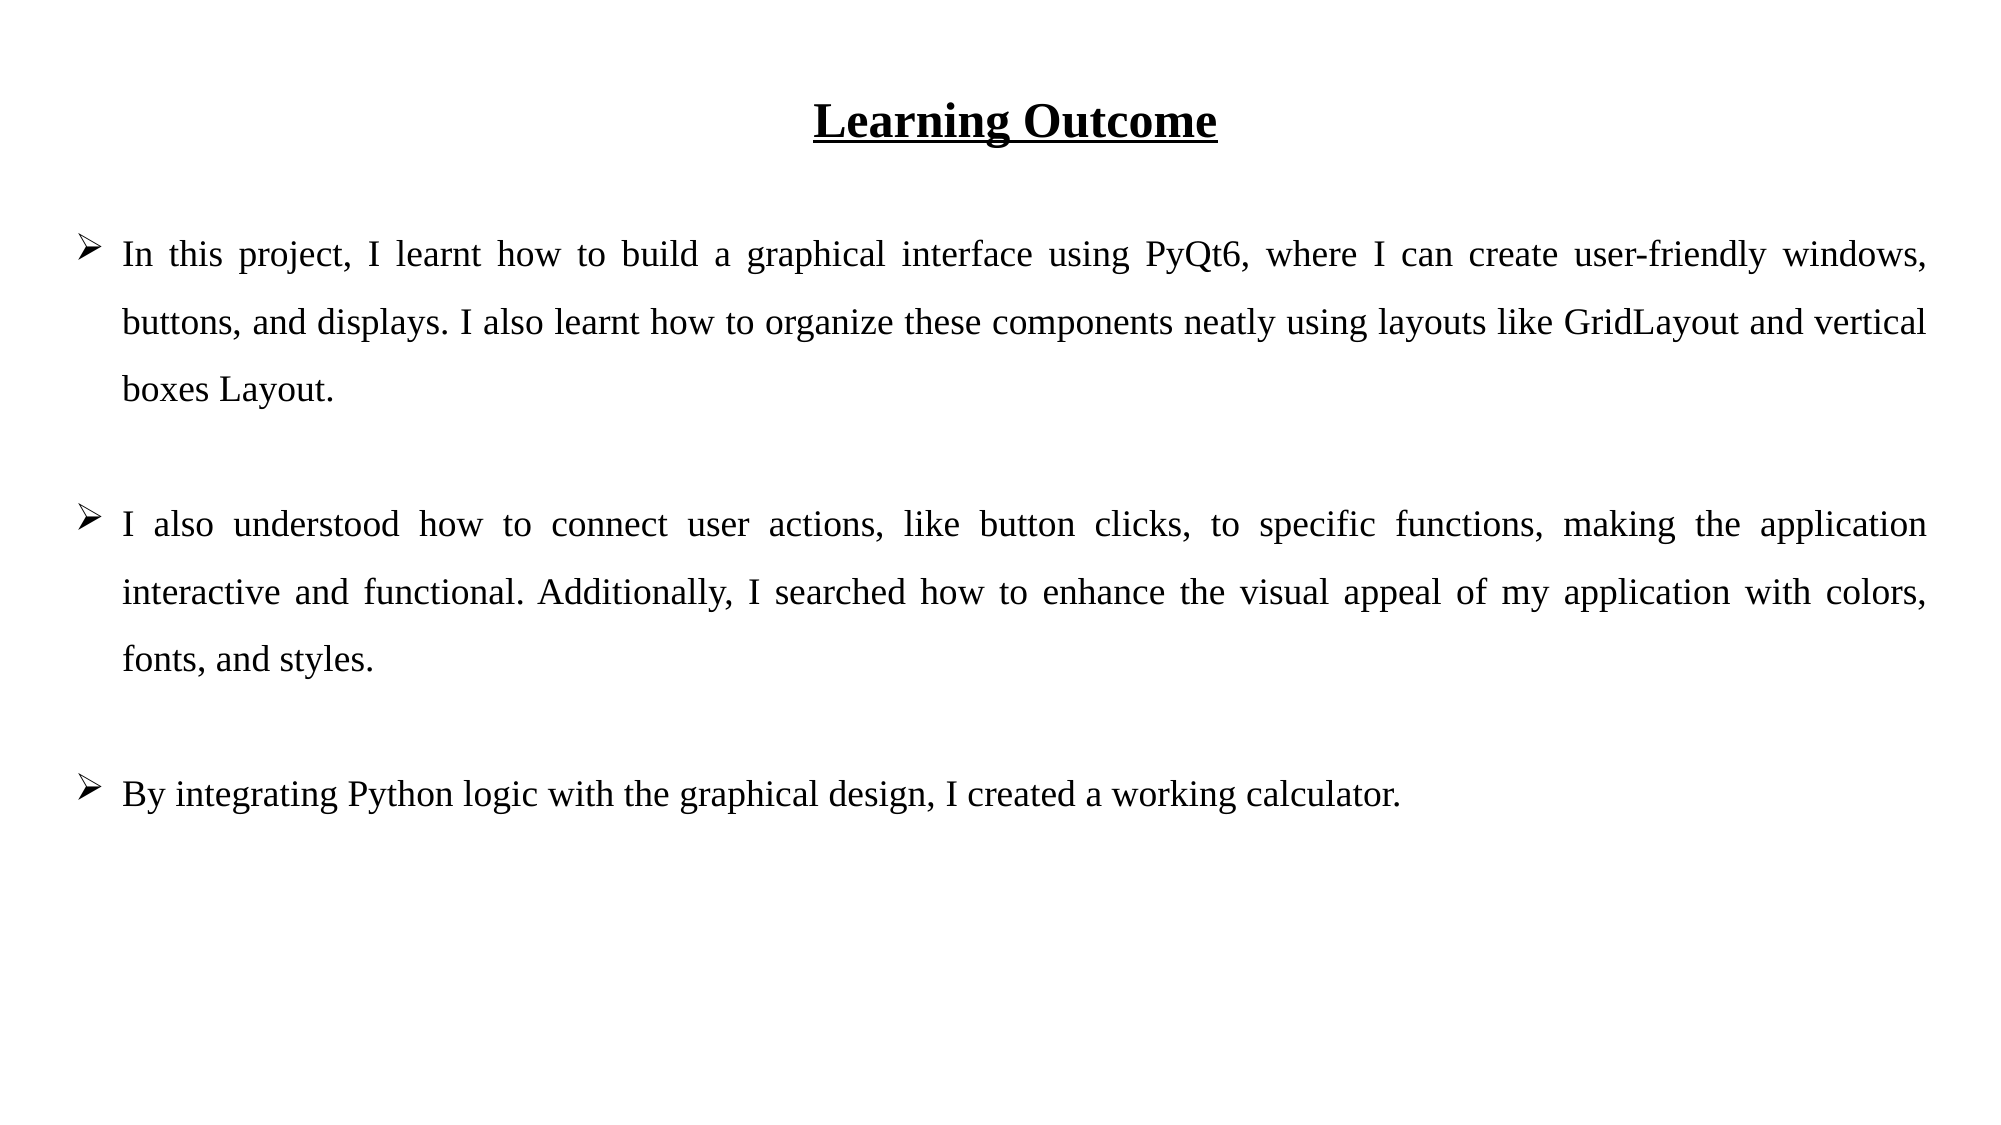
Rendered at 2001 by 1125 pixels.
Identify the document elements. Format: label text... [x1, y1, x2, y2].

text_box In this project, I learnt how to build a graphical interface using PyQt6, where I can create user-friendly windows, buttons, and displays. I also learnt how to organize these components neatly using layouts like GridLayout and vertical boxes Layout. I also understood how to connect user actions, like button clicks, to specific functions, making the application interactive and functional. Additionally, I searched how to enhance the visual appeal of my application with colors, fonts, and styles. By integrating Python logic with the graphical design, I created a working calculator. [60, 199, 1945, 867]
text_box Learning Outcome [229, 79, 1802, 155]
